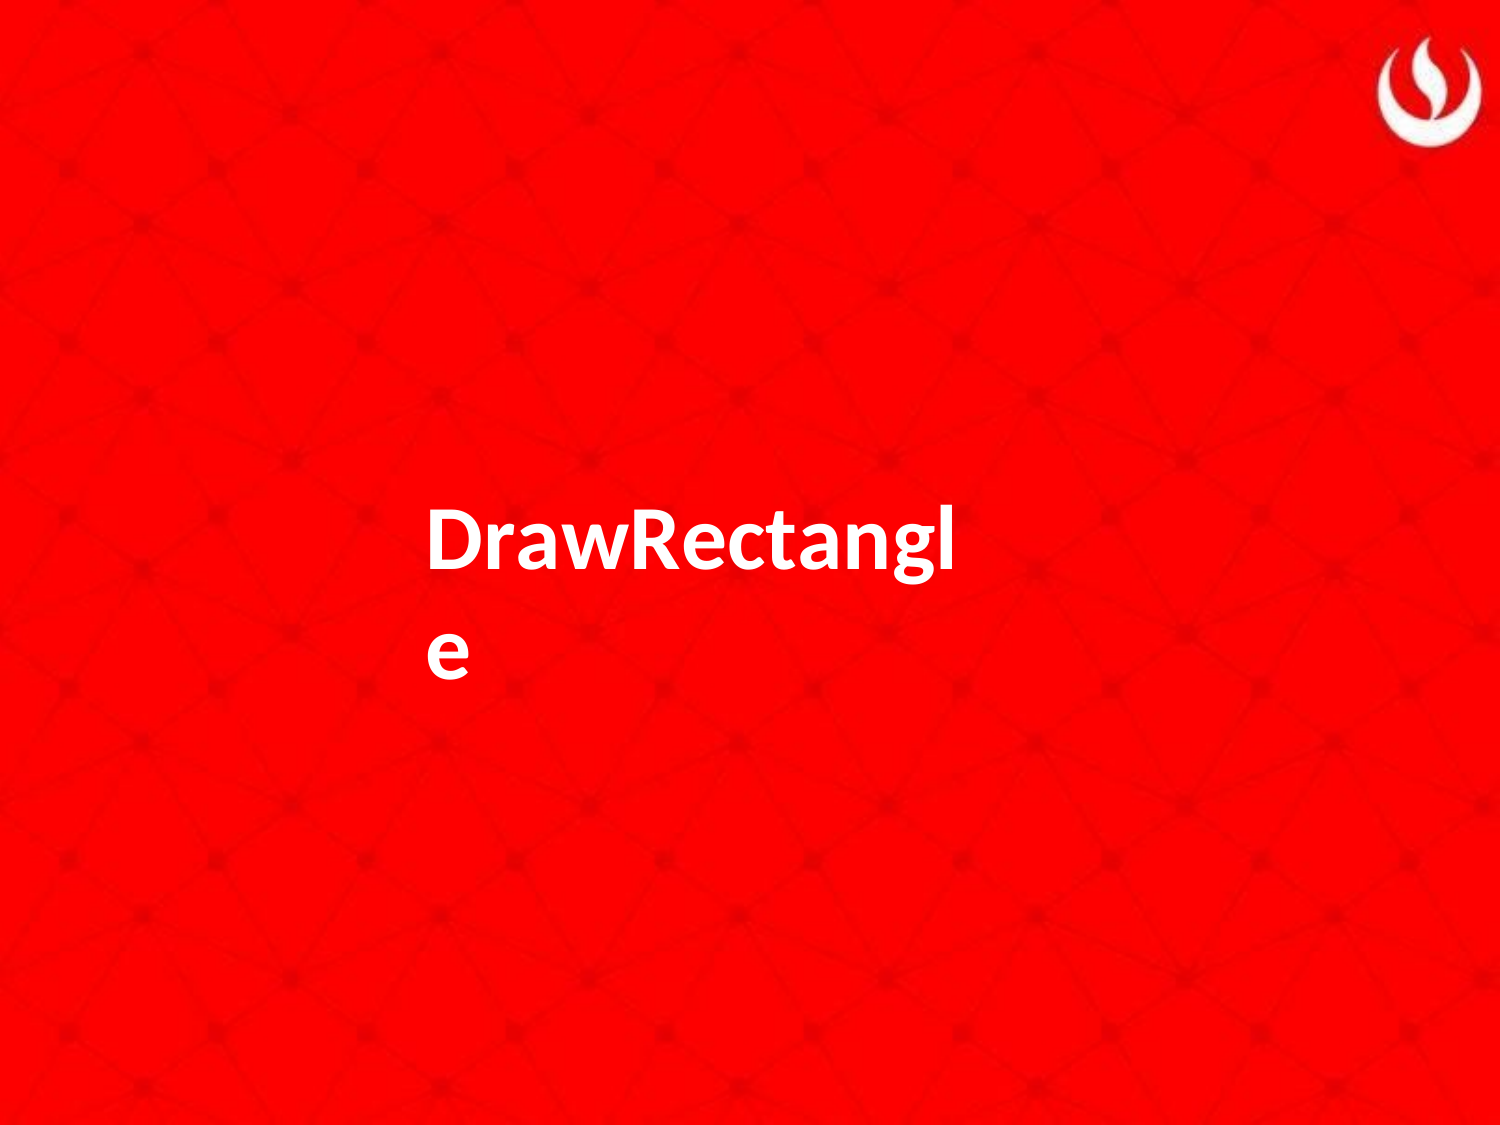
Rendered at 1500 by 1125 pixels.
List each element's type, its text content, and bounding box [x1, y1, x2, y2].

title DrawRectangle [423, 475, 1002, 698]
picture [0, 0, 1500, 1125]
